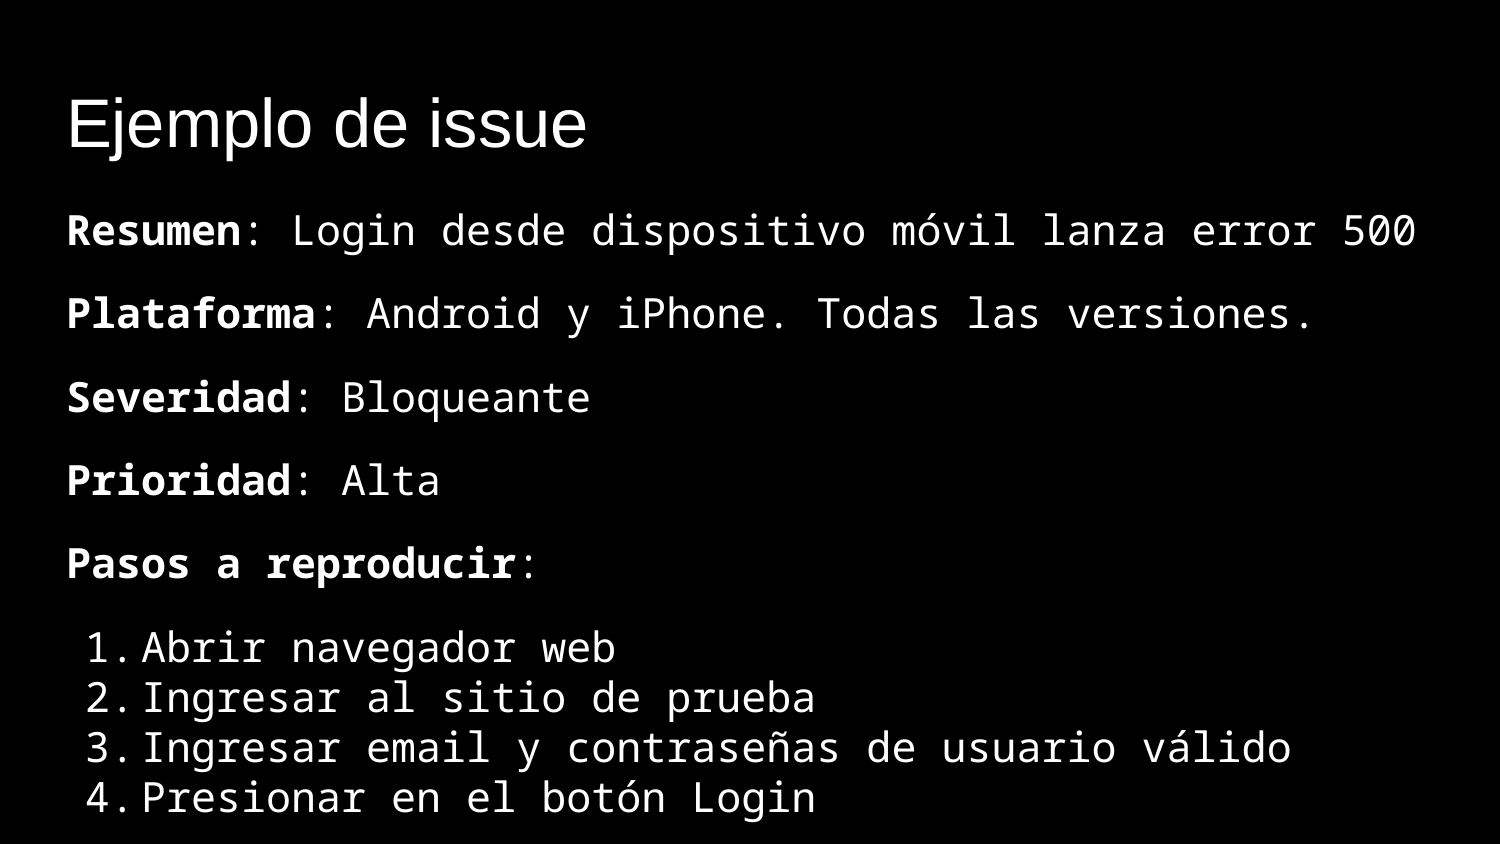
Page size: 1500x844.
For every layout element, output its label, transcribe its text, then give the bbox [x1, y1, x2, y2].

list Resumen: Login desde dispositivo móvil lanza error 500 Plataforma: Android y iPhone. Todas las versiones. Severidad: Bloqueante Prioridad: Alta Pasos a reproducir: Abrir navegador web Ingresar al sitio de prueba Ingresar email y contraseñas de usuario válido Presionar en el botón Login [51, 189, 1449, 750]
title Ejemplo de issue [51, 72, 1449, 167]
